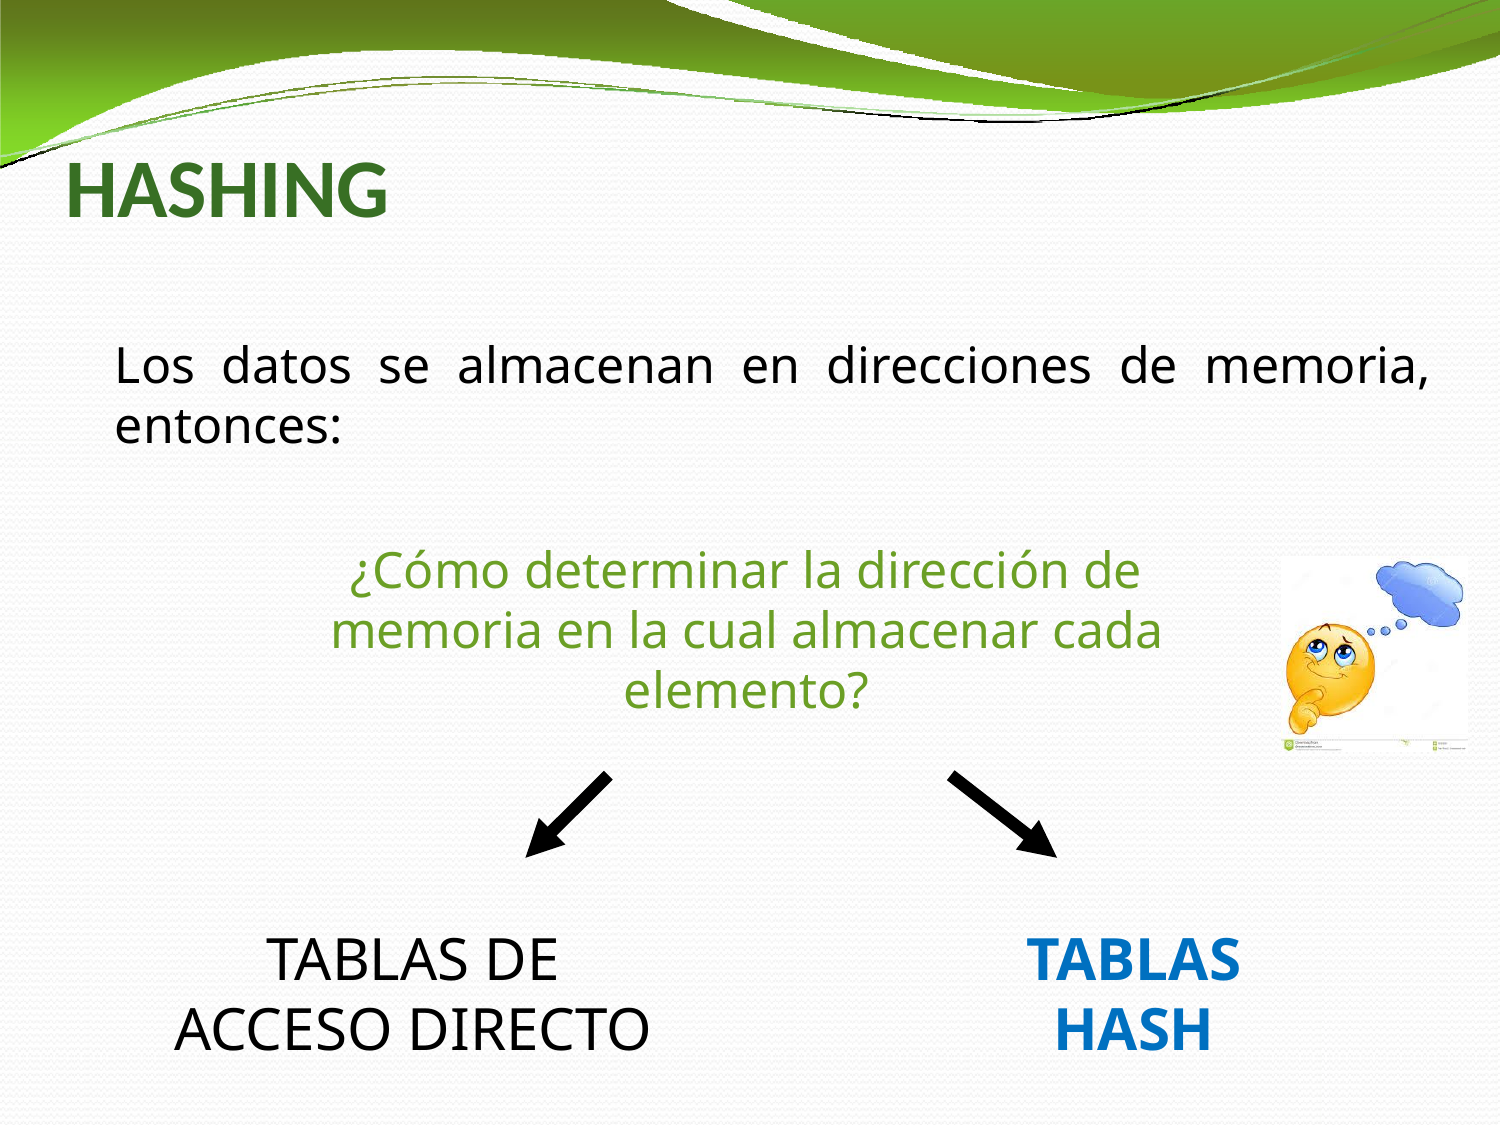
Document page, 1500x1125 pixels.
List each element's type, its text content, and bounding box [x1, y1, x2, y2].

text_box [950, 775, 1058, 858]
text_box TABLAS HASH [986, 915, 1282, 1070]
text_box [525, 775, 609, 858]
text_box ¿Cómo determinar la dirección de memoria en la cual almacenar cada elemento? [305, 530, 1188, 726]
picture [0, 0, 1500, 1125]
text_box TABLAS DE ACCESO DIRECTO [135, 915, 691, 1070]
title HASHING [64, 134, 1420, 235]
text_box Los datos se almacenan en direcciones de memoria, entonces: [100, 326, 1447, 461]
